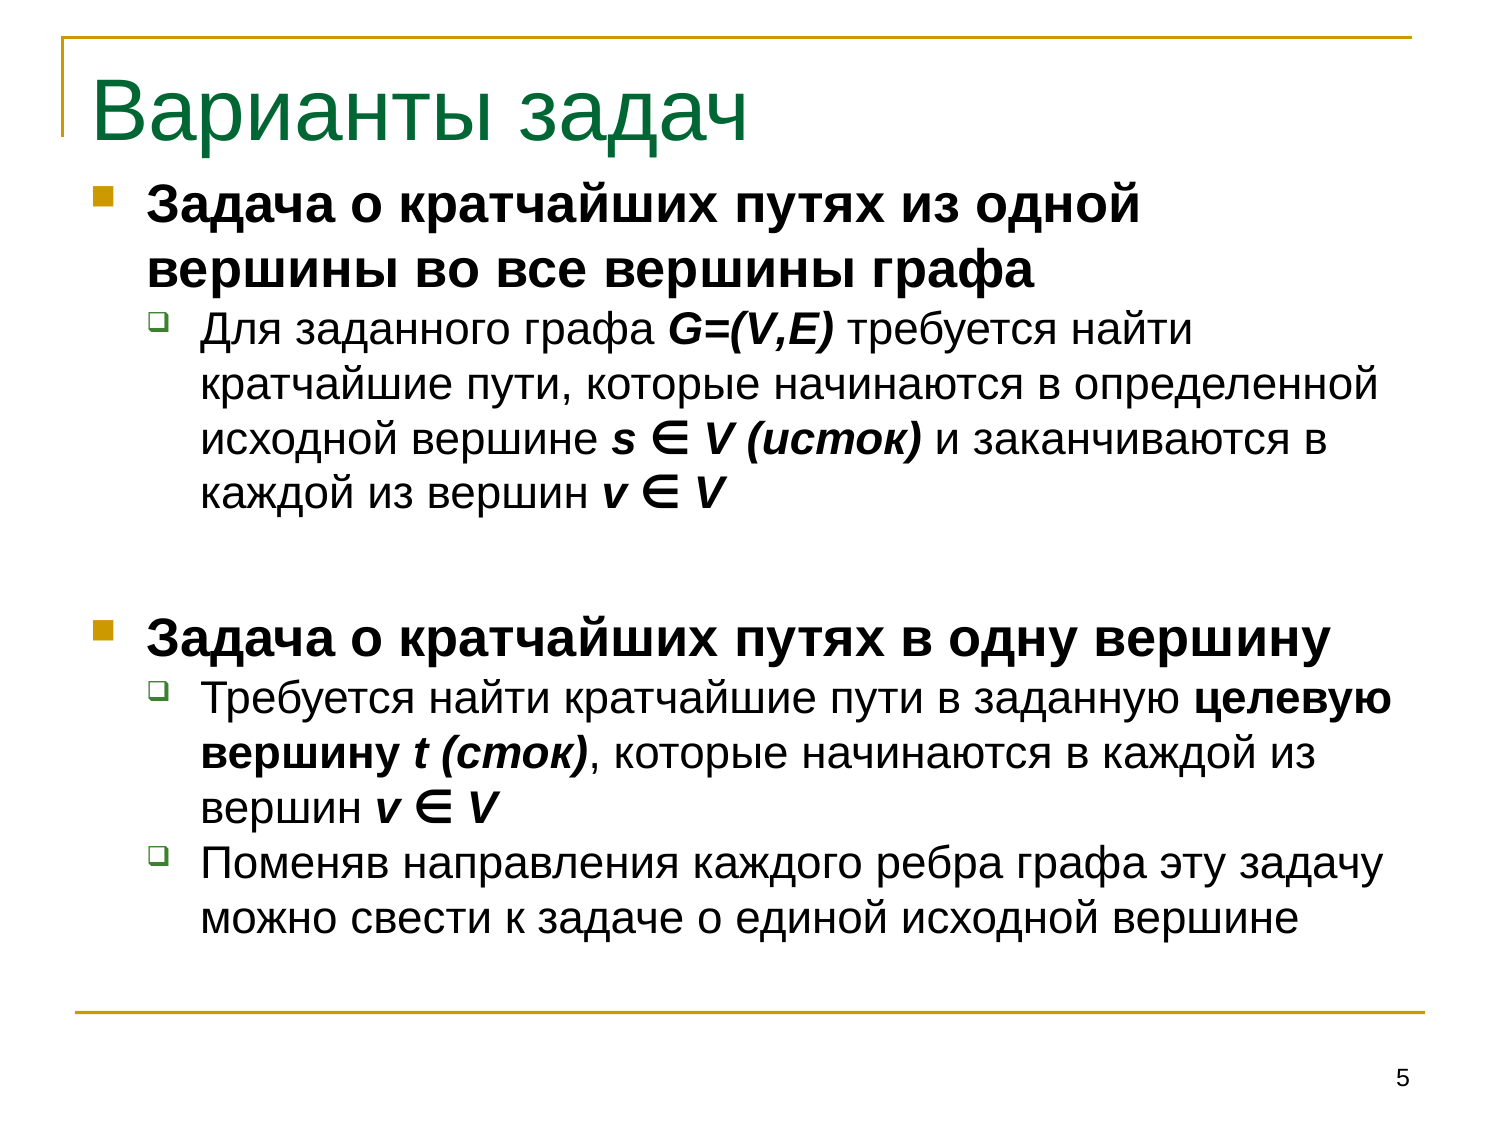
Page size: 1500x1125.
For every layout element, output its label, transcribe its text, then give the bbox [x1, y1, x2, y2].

title Варианты задач [74, 45, 1426, 160]
slide_number 5 [1074, 1023, 1426, 1100]
list Задача о кратчайших путях из одной вершины во все вершины графа Для заданного графа G=(V,E) требуется найти кратчайшие пути, которые начинаются в определенной исходной вершине s ∈ V (исток) и заканчиваются в каждой из вершин v ∈ V Задача о кратчайших путях в одну вершину Требуется найти кратчайшие пути в заданную целевую вершину t (сток), которые начинаются в каждой из вершин v ∈ V Поменяв направления каждого ребра графа эту задачу можно свести к задаче о единой исходной вершине [74, 160, 1426, 971]
